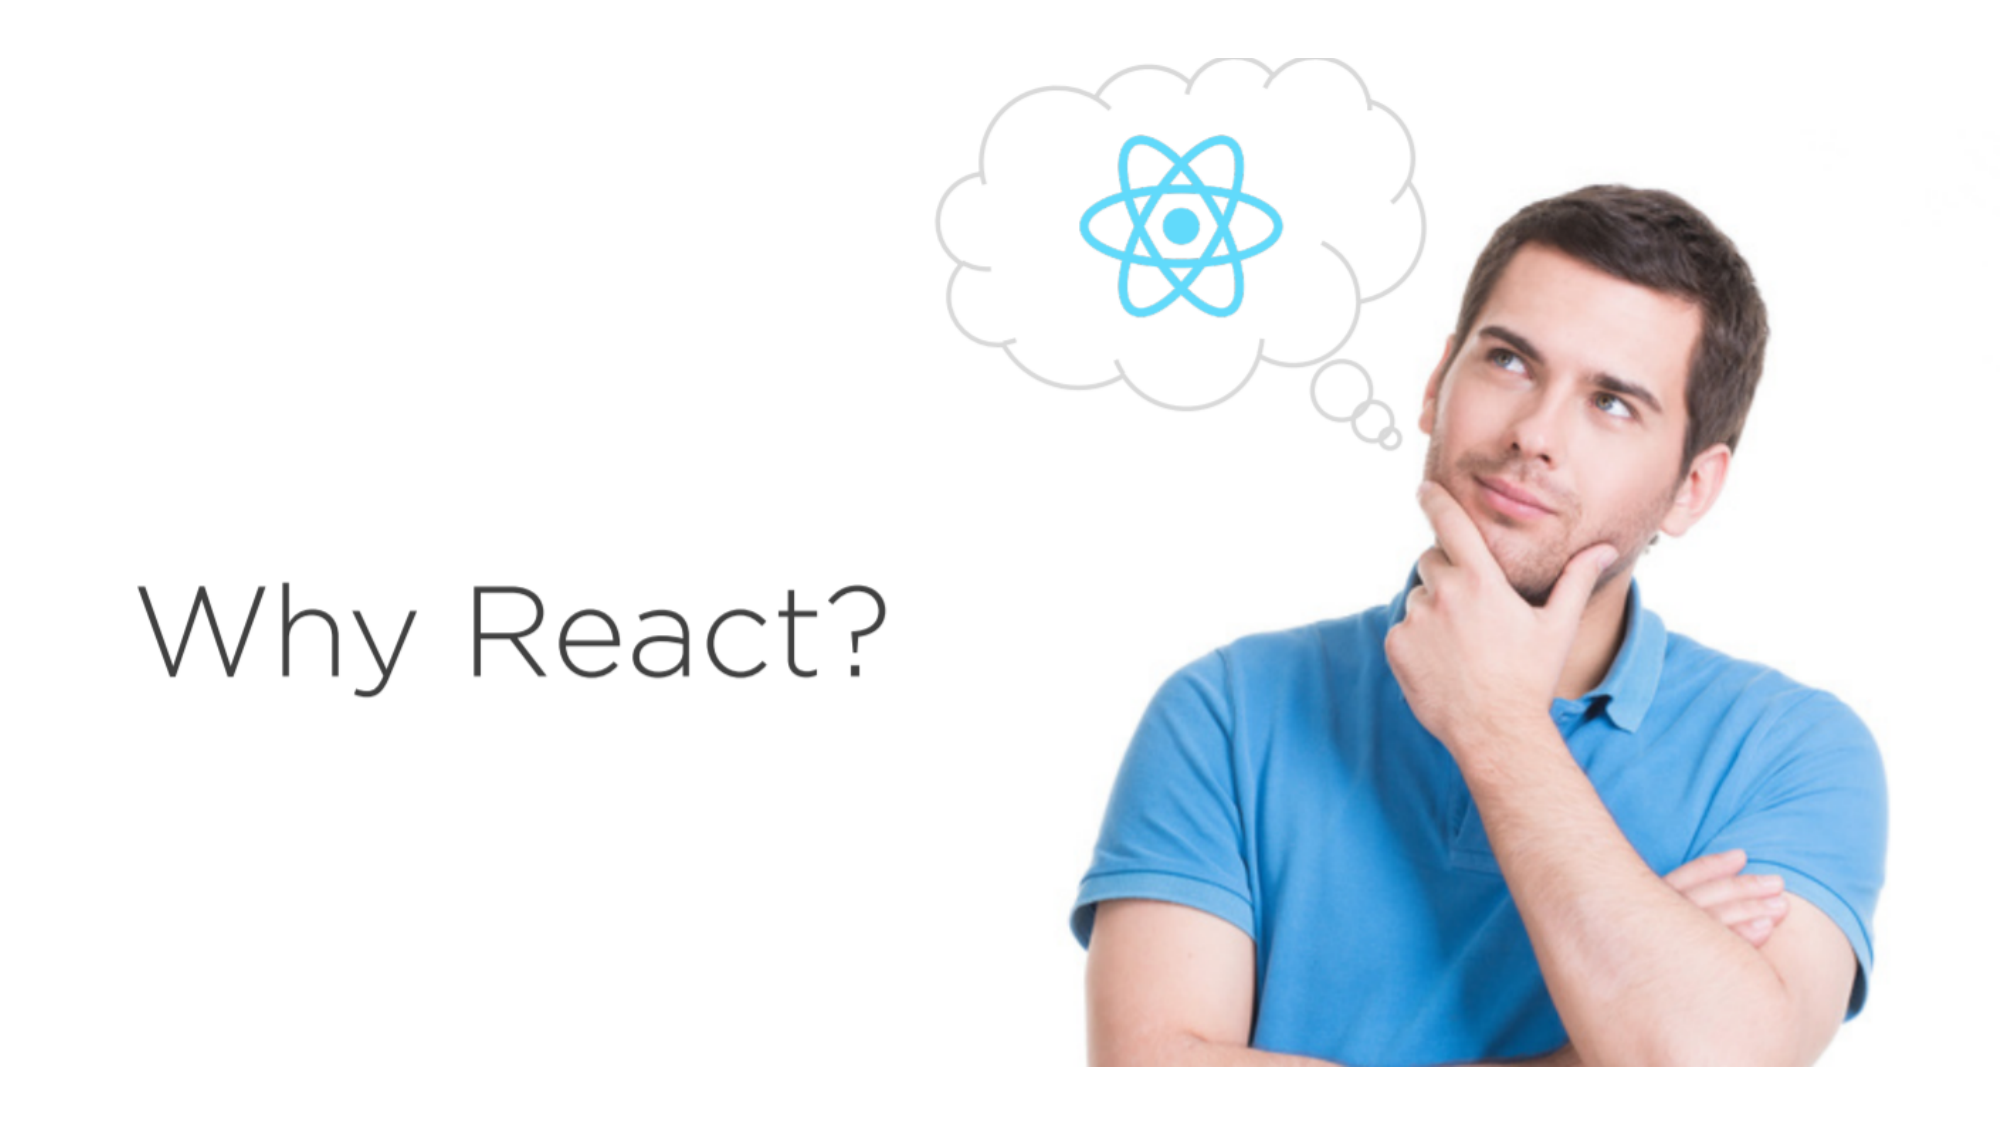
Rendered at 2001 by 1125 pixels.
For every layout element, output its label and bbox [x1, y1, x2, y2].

picture [0, 58, 2000, 1067]
